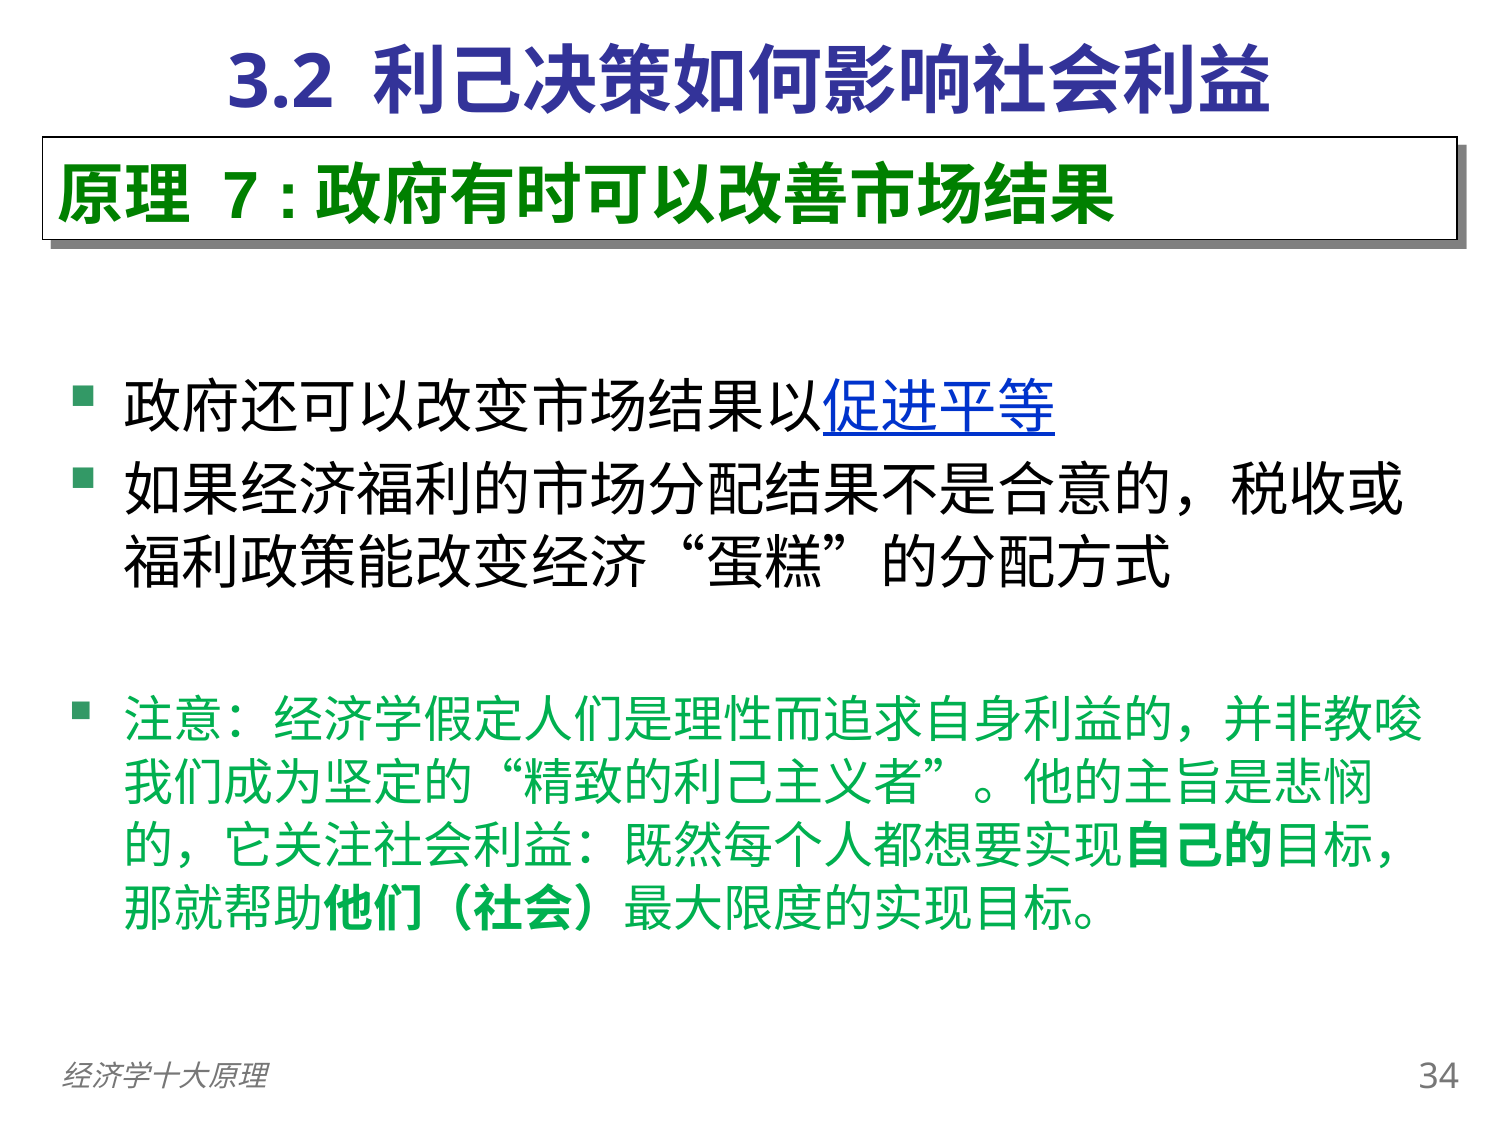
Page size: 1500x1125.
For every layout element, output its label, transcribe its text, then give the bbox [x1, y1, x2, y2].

list 政府还可以改变市场结果以促进平等 如果经济福利的市场分配结果不是合意的，税收或福利政策能改变经济“蛋糕”的分配方式 注意：经济学假定人们是理性而追求自身利益的，并非教唆我们成为坚定的“精致的利己主义者”。他的主旨是悲悯的，它关注社会利益：既然每个人都想要实现自己的目标，那就帮助他们（社会）最大限度的实现目标。 [51, 358, 1454, 1037]
text_box 原理 7 :政府有时可以改善市场结果 [42, 137, 1457, 240]
title 3.2 利己决策如何影响社会利益 [0, 20, 1500, 135]
slide_number 33 [1361, 1045, 1475, 1107]
footer 经济学十大原理 [46, 1048, 1251, 1110]
